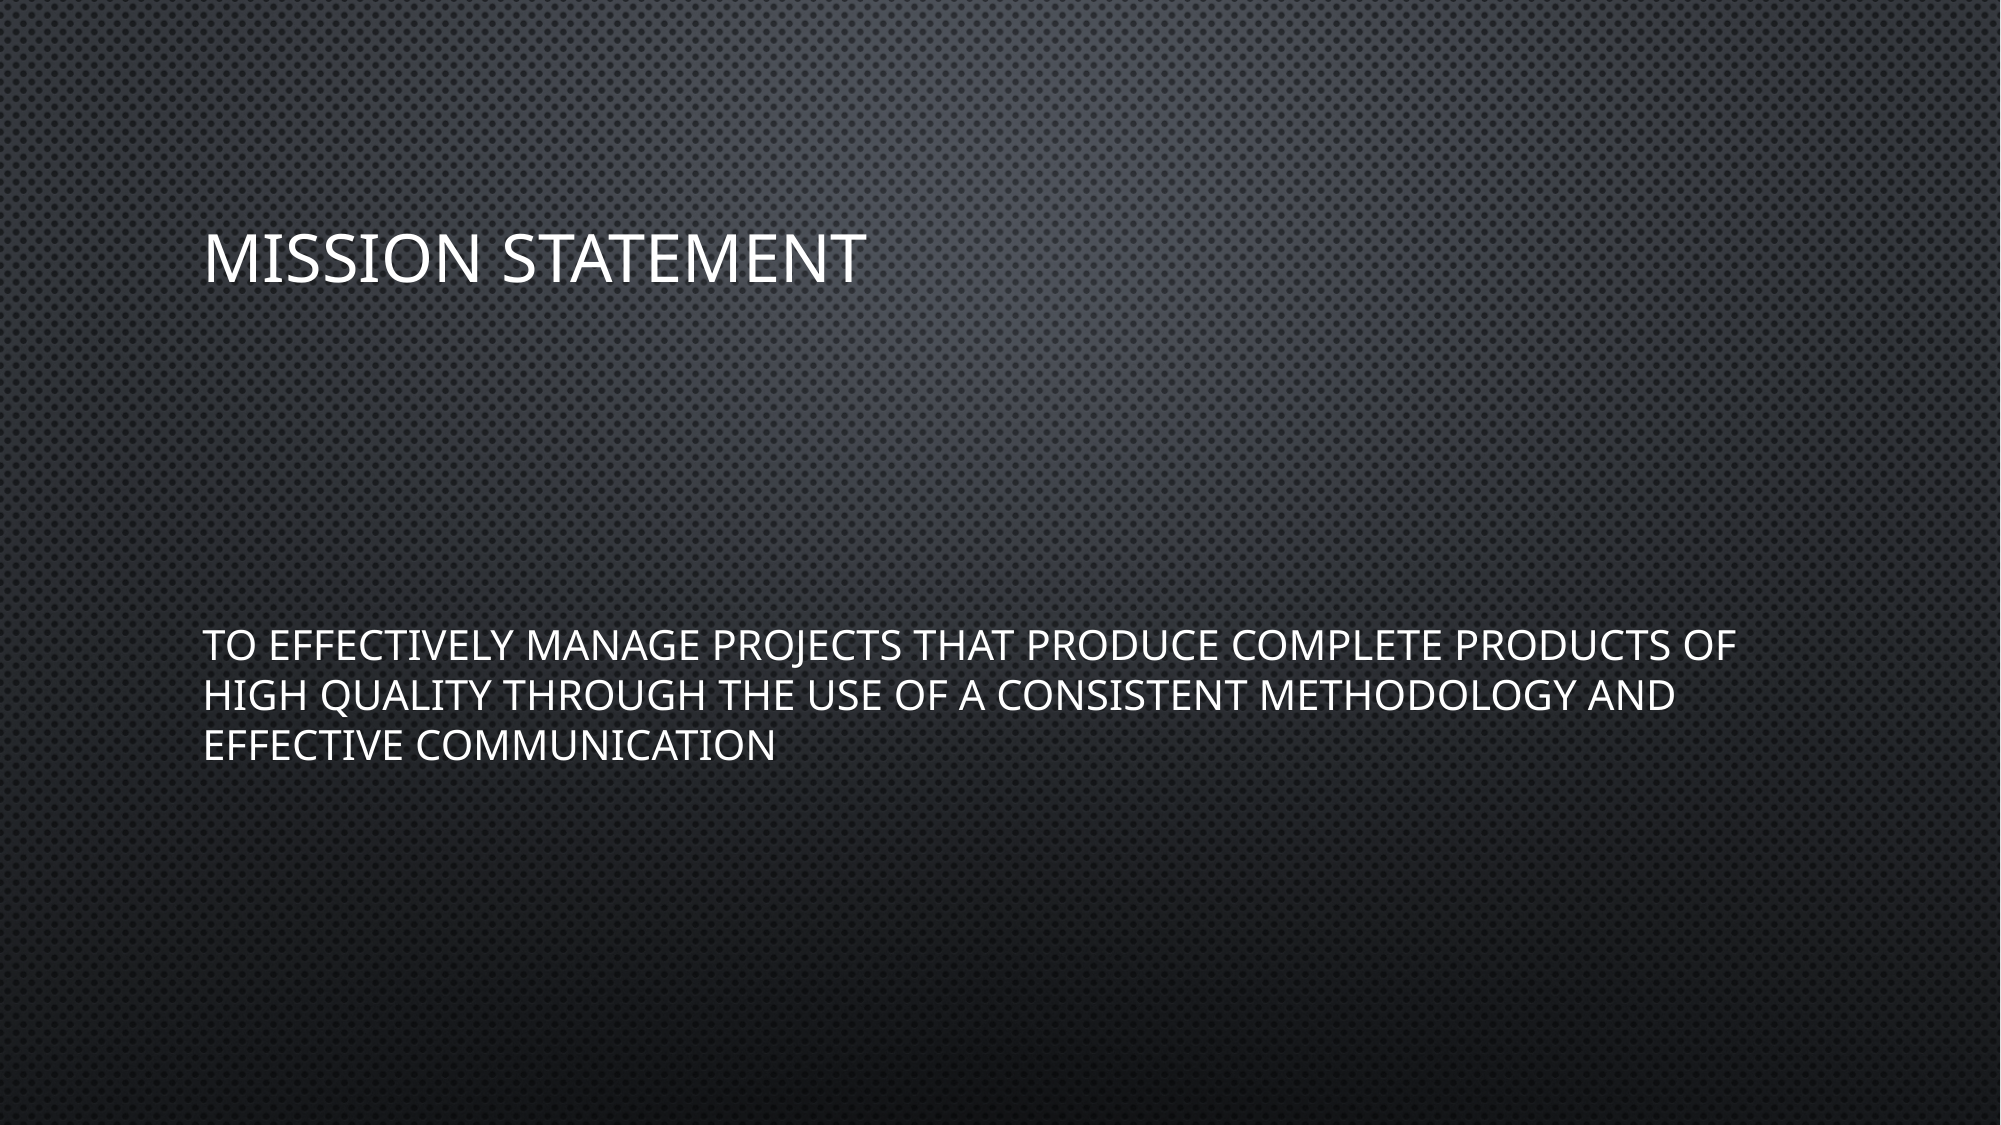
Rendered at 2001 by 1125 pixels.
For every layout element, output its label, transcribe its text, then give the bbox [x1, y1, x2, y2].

list To effectively manage projects that produce complete products of high quality through the use of a consistent methodology and effective communication [187, 437, 1813, 950]
title Mission statement [187, 99, 1813, 413]
